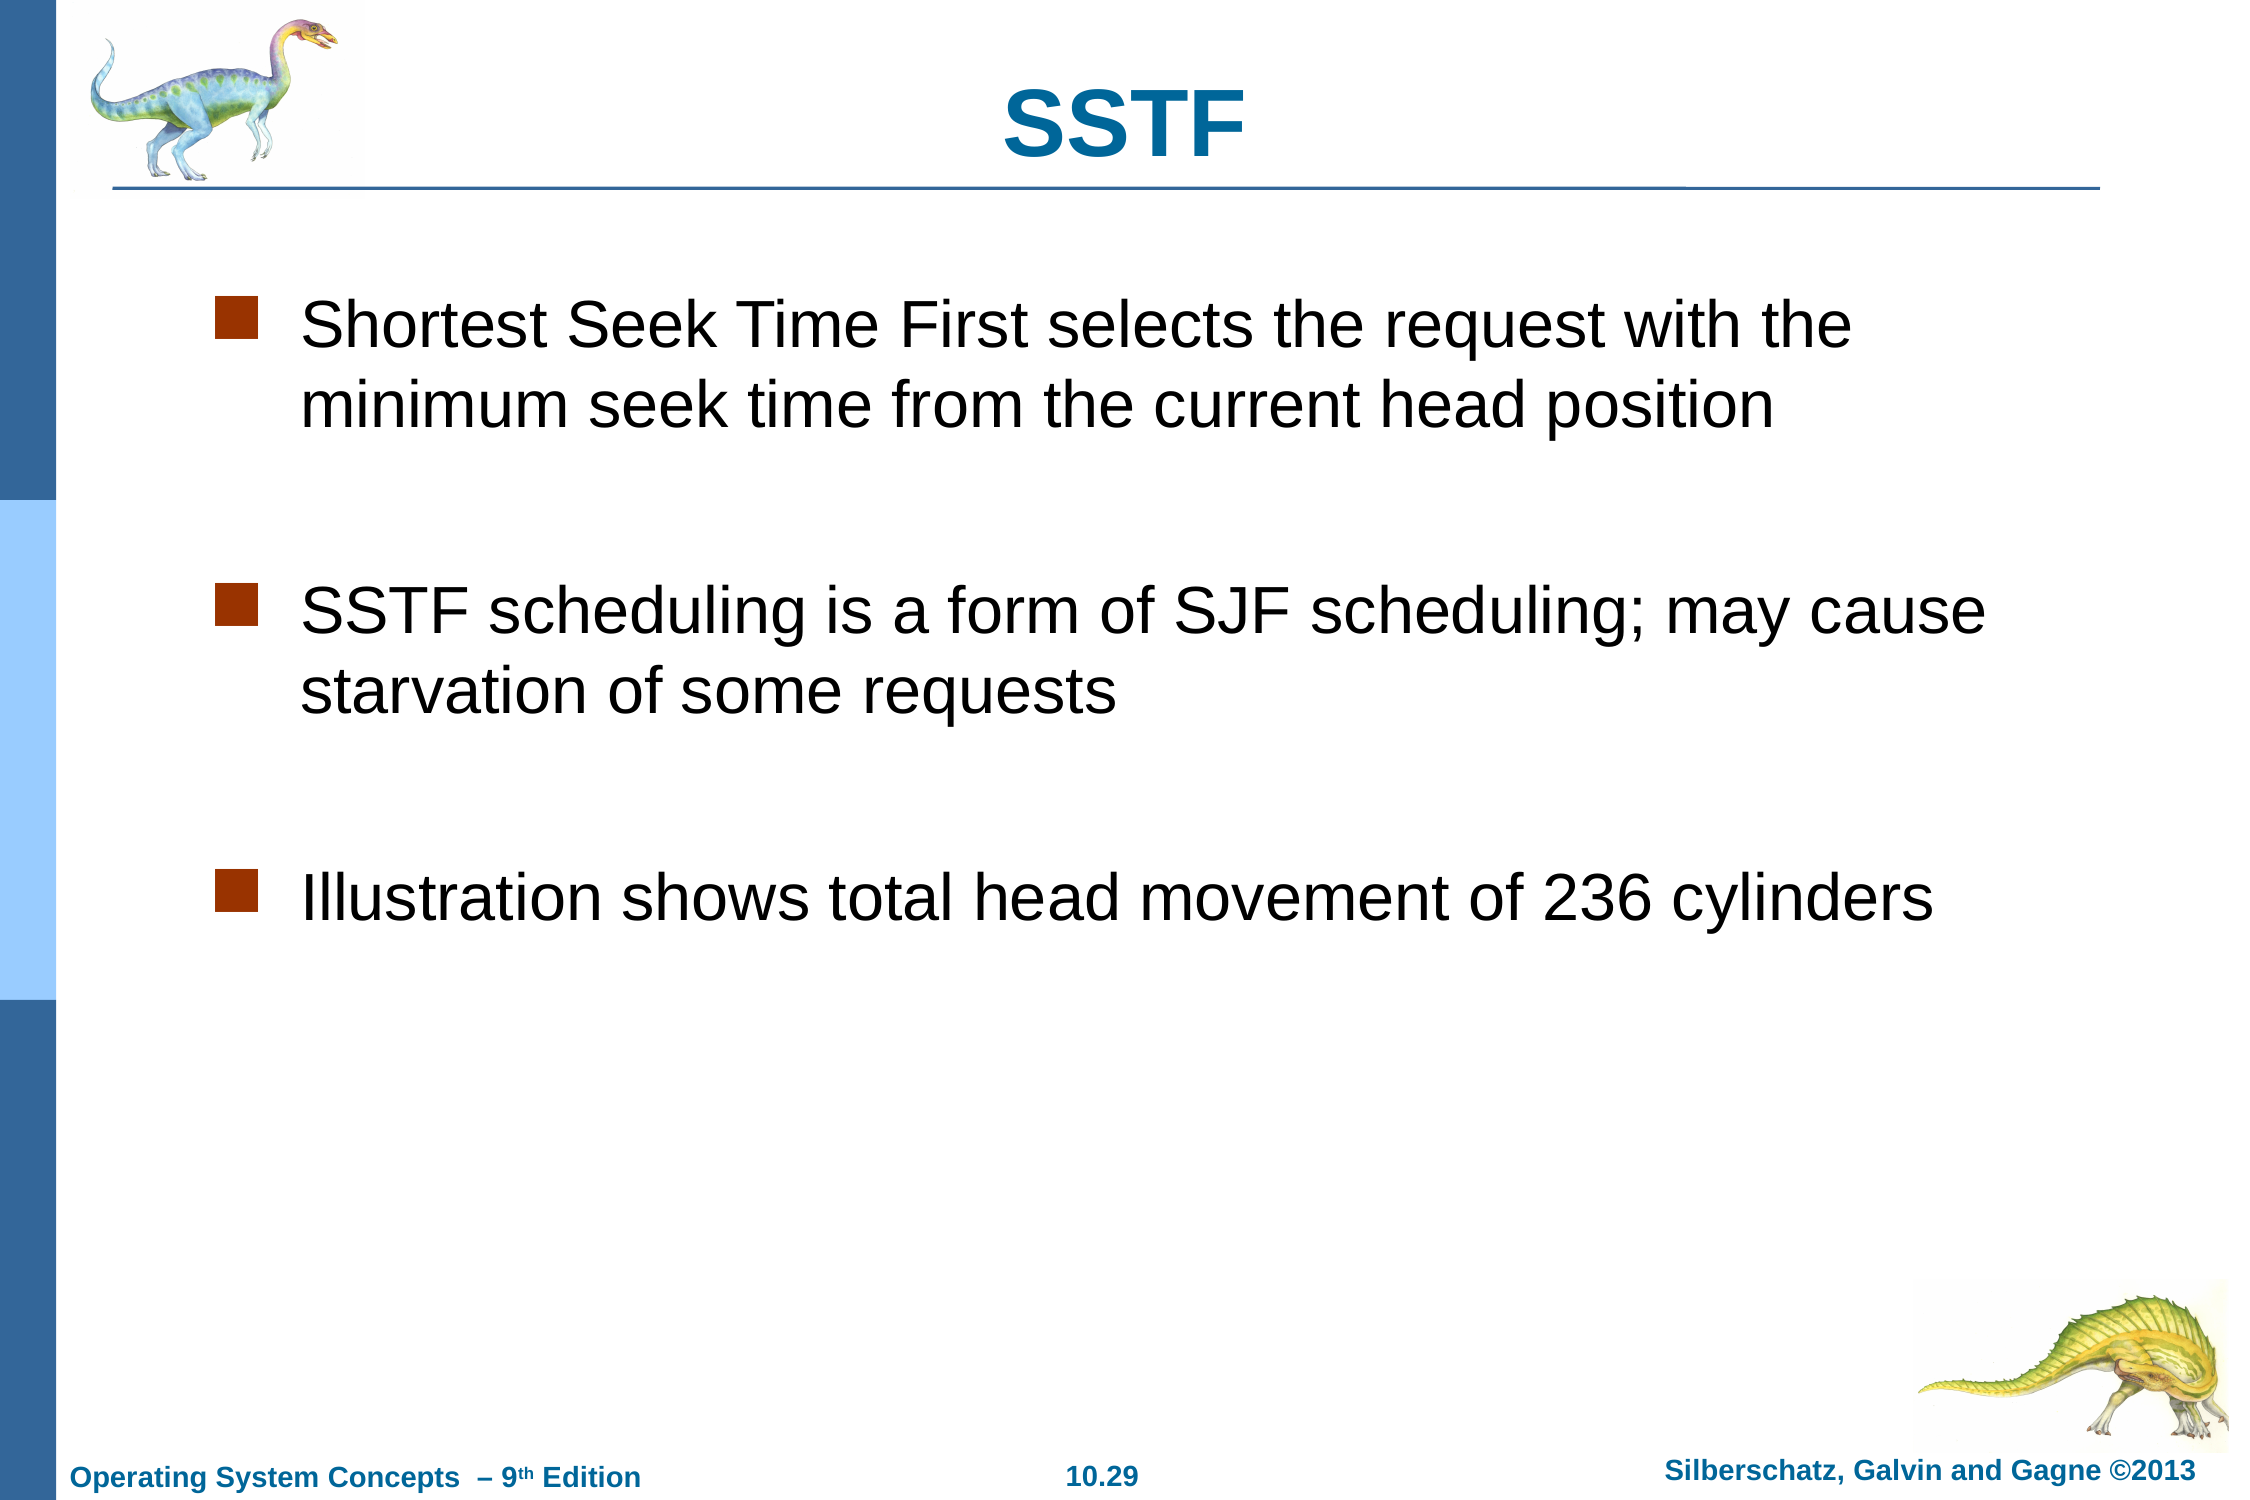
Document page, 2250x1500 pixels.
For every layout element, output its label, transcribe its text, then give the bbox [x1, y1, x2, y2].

list Shortest Seek Time First selects the request with the minimum seek time from the current head position SSTF scheduling is a form of SJF scheduling; may cause starvation of some requests Illustration shows total head movement of 236 cylinders [198, 269, 2095, 1261]
title SSTF [112, 60, 2138, 187]
picture [1913, 1279, 2229, 1453]
picture [70, 0, 365, 199]
